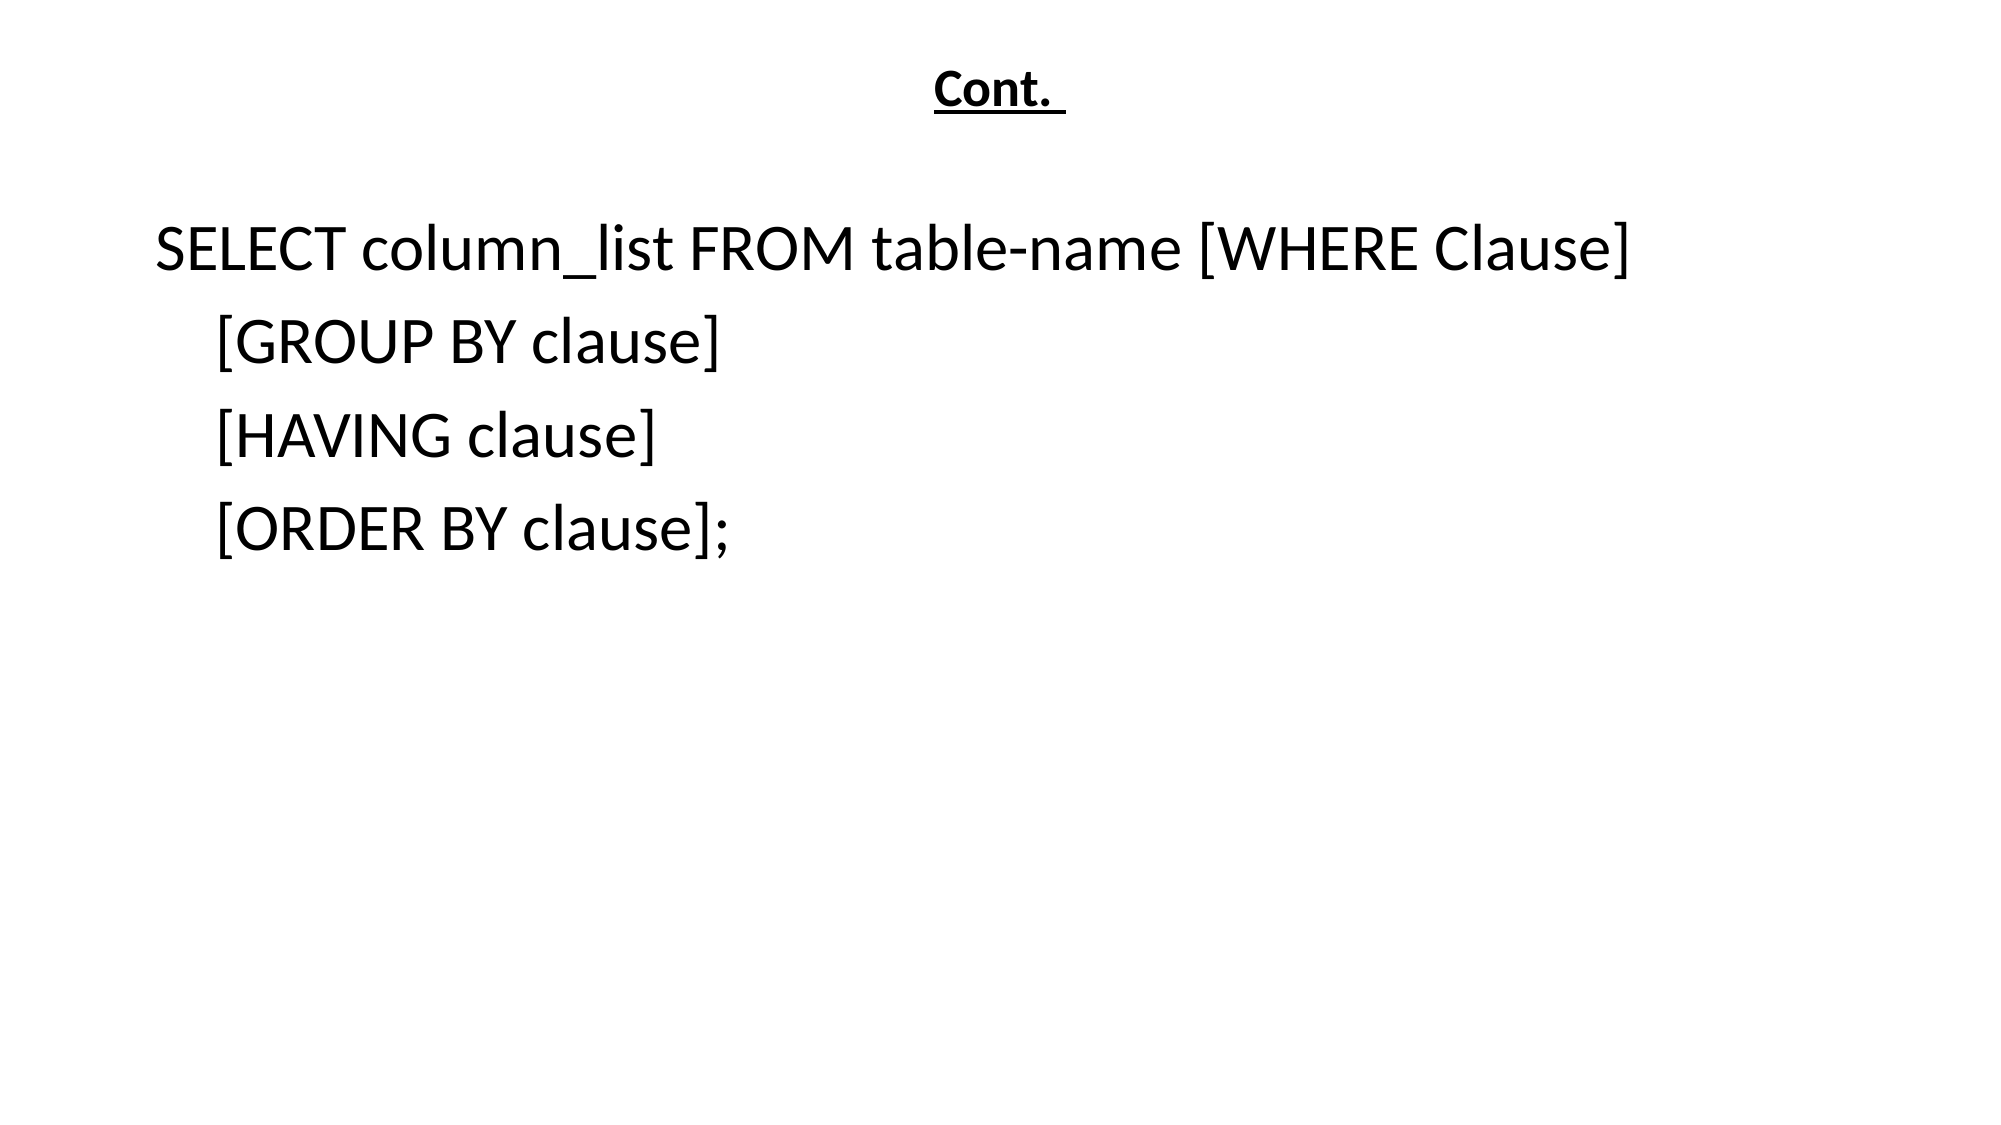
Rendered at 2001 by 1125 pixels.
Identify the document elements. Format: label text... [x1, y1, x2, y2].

list SELECT column_list FROM table-name [WHERE Clause] [GROUP BY clause] [HAVING clause] [ORDER BY clause]; [140, 196, 1914, 1005]
title Cont. [324, 45, 1675, 126]
